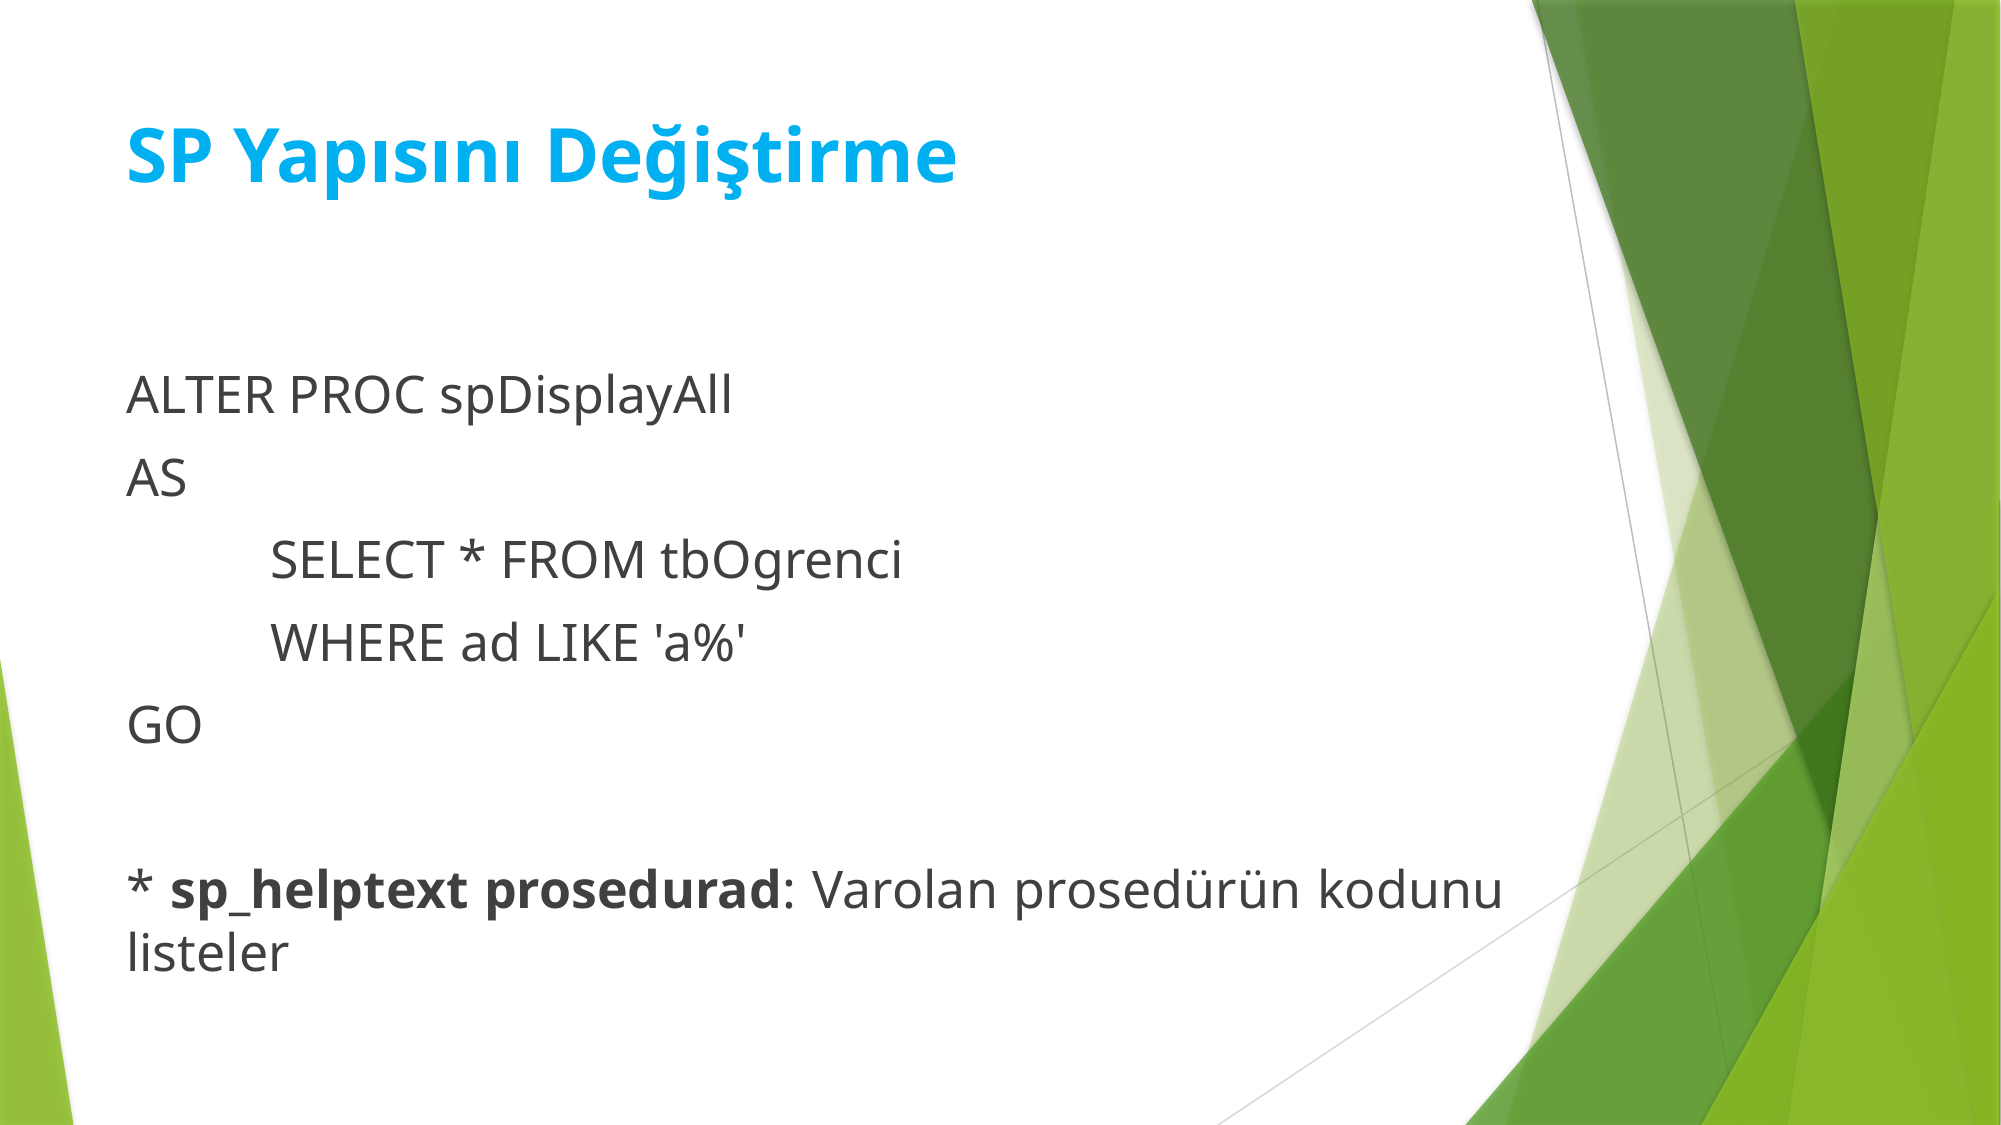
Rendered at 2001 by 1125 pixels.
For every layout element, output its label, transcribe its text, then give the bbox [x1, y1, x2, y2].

title SP Yapısını Değiştirme [111, 99, 1522, 317]
list ALTER PROC spDisplayAll AS SELECT * FROM tbOgrenci WHERE ad LIKE 'a%' GO * sp_helptext prosedurad: Varolan prosedürün kodunu listeler [111, 354, 1522, 992]
